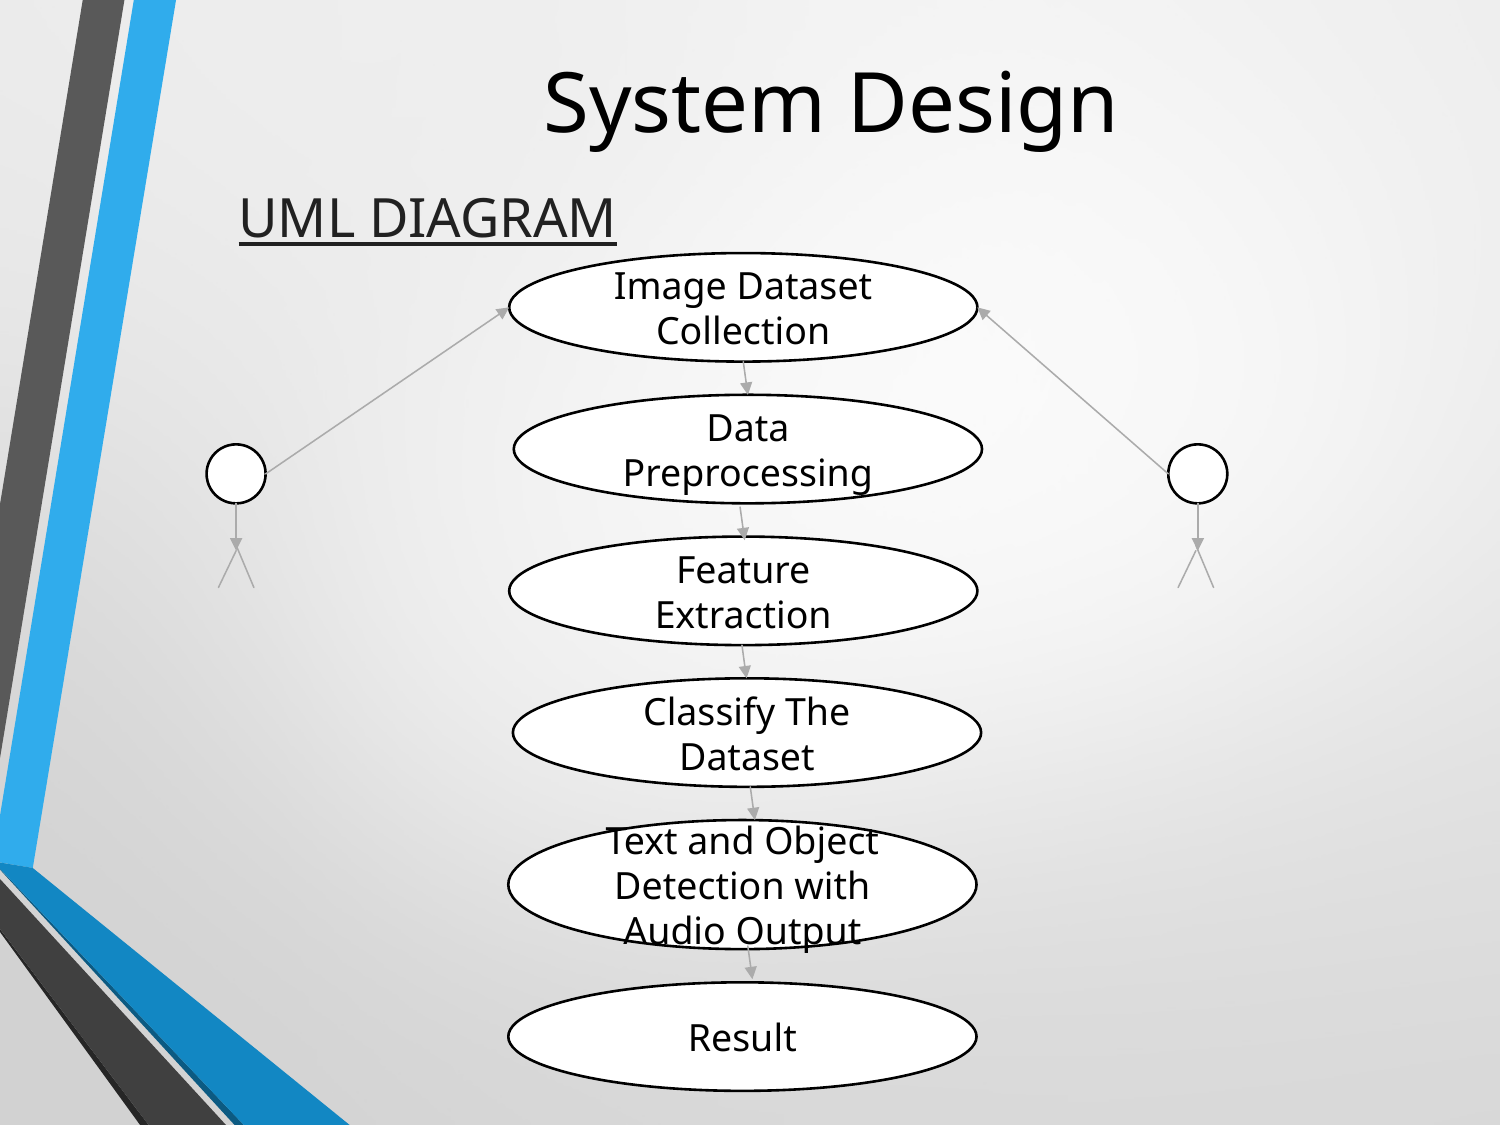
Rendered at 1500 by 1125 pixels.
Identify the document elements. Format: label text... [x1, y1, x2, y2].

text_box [1177, 550, 1197, 588]
text_box [205, 443, 267, 505]
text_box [218, 550, 237, 588]
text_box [742, 361, 749, 396]
text_box Text and Object Detection with Audio Output [506, 818, 978, 951]
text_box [977, 307, 1169, 475]
text_box Feature Extraction [507, 535, 979, 647]
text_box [1195, 545, 1214, 588]
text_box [747, 945, 753, 980]
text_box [739, 506, 745, 541]
text_box [1167, 443, 1229, 505]
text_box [750, 786, 756, 821]
text_box Image Dataset Collection [507, 251, 979, 363]
text_box UML DIAGRAM [152, 175, 704, 256]
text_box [741, 644, 747, 679]
text_box Result [507, 981, 978, 1093]
text_box Data Preprocessing [512, 393, 977, 505]
text_box Classify The Dataset [511, 677, 983, 789]
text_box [265, 307, 510, 475]
title System Design [199, 23, 1465, 176]
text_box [235, 545, 255, 588]
